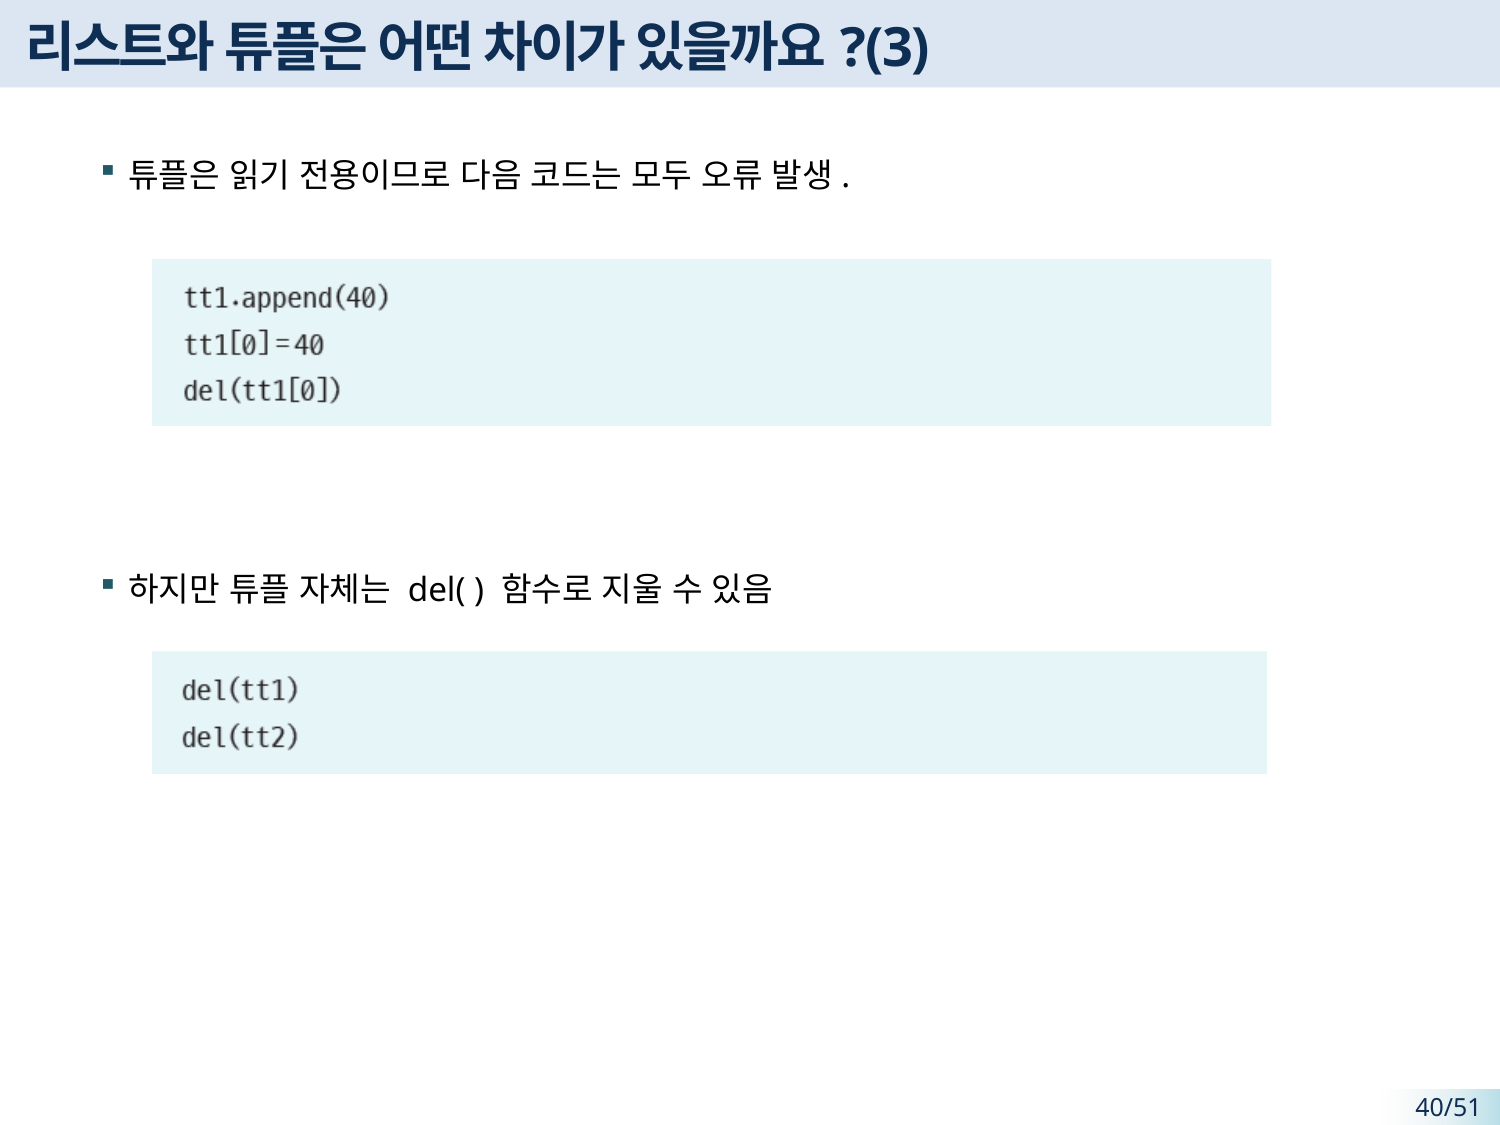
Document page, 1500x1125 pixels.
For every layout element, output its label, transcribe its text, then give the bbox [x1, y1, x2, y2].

picture [151, 649, 1267, 774]
title 리스트와 튜플은 어떤 차이가 있을까요?(3) [10, 5, 1288, 84]
list 튜플은 읽기 전용이므로 다음 코드는 모두 오류 발생. 하지만 튜플 자체는 del( ) 함수로 지울 수 있음 [10, 126, 1481, 1057]
picture [151, 259, 1273, 426]
